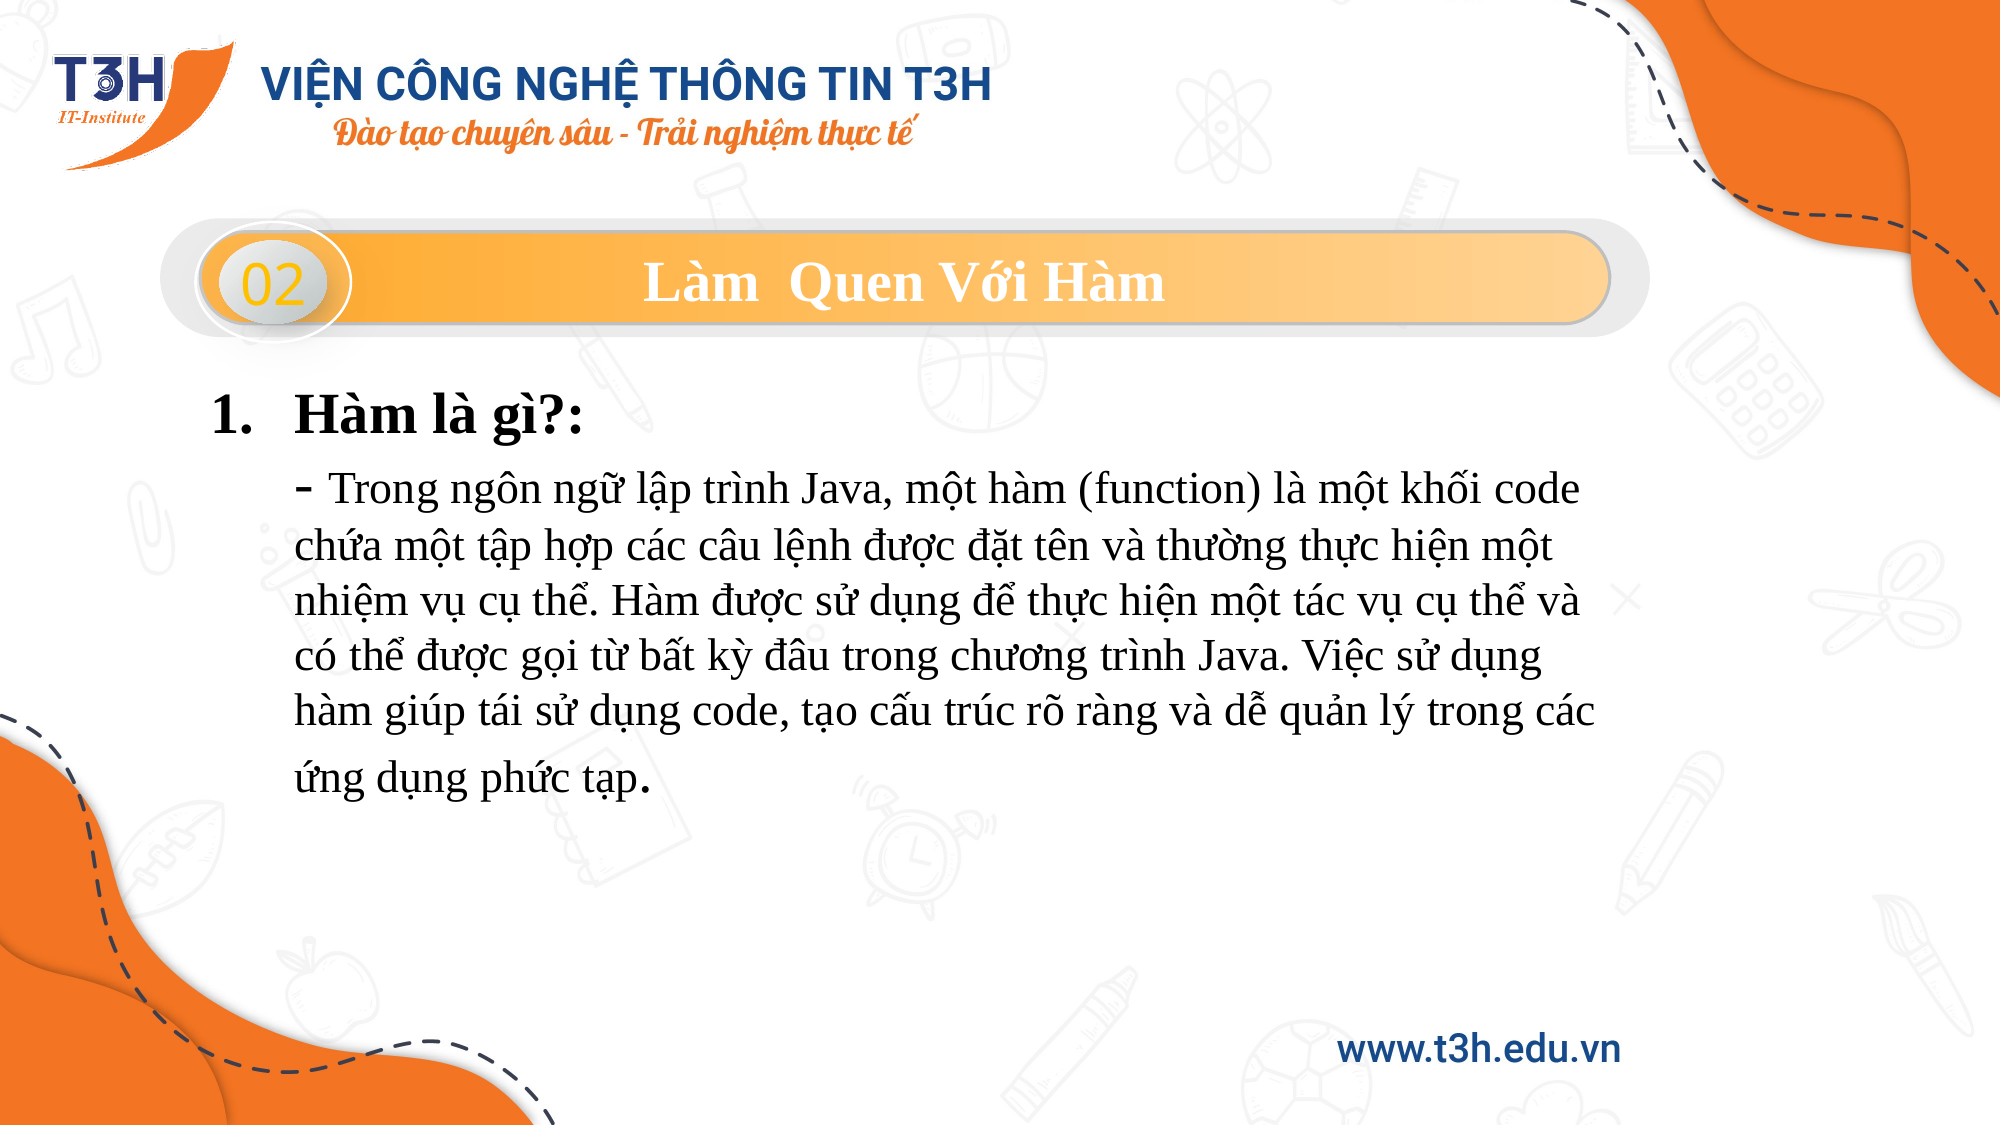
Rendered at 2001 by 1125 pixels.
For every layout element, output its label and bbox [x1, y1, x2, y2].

text_box [160, 218, 1650, 338]
picture [0, 0, 2000, 1125]
text_box [195, 221, 376, 387]
